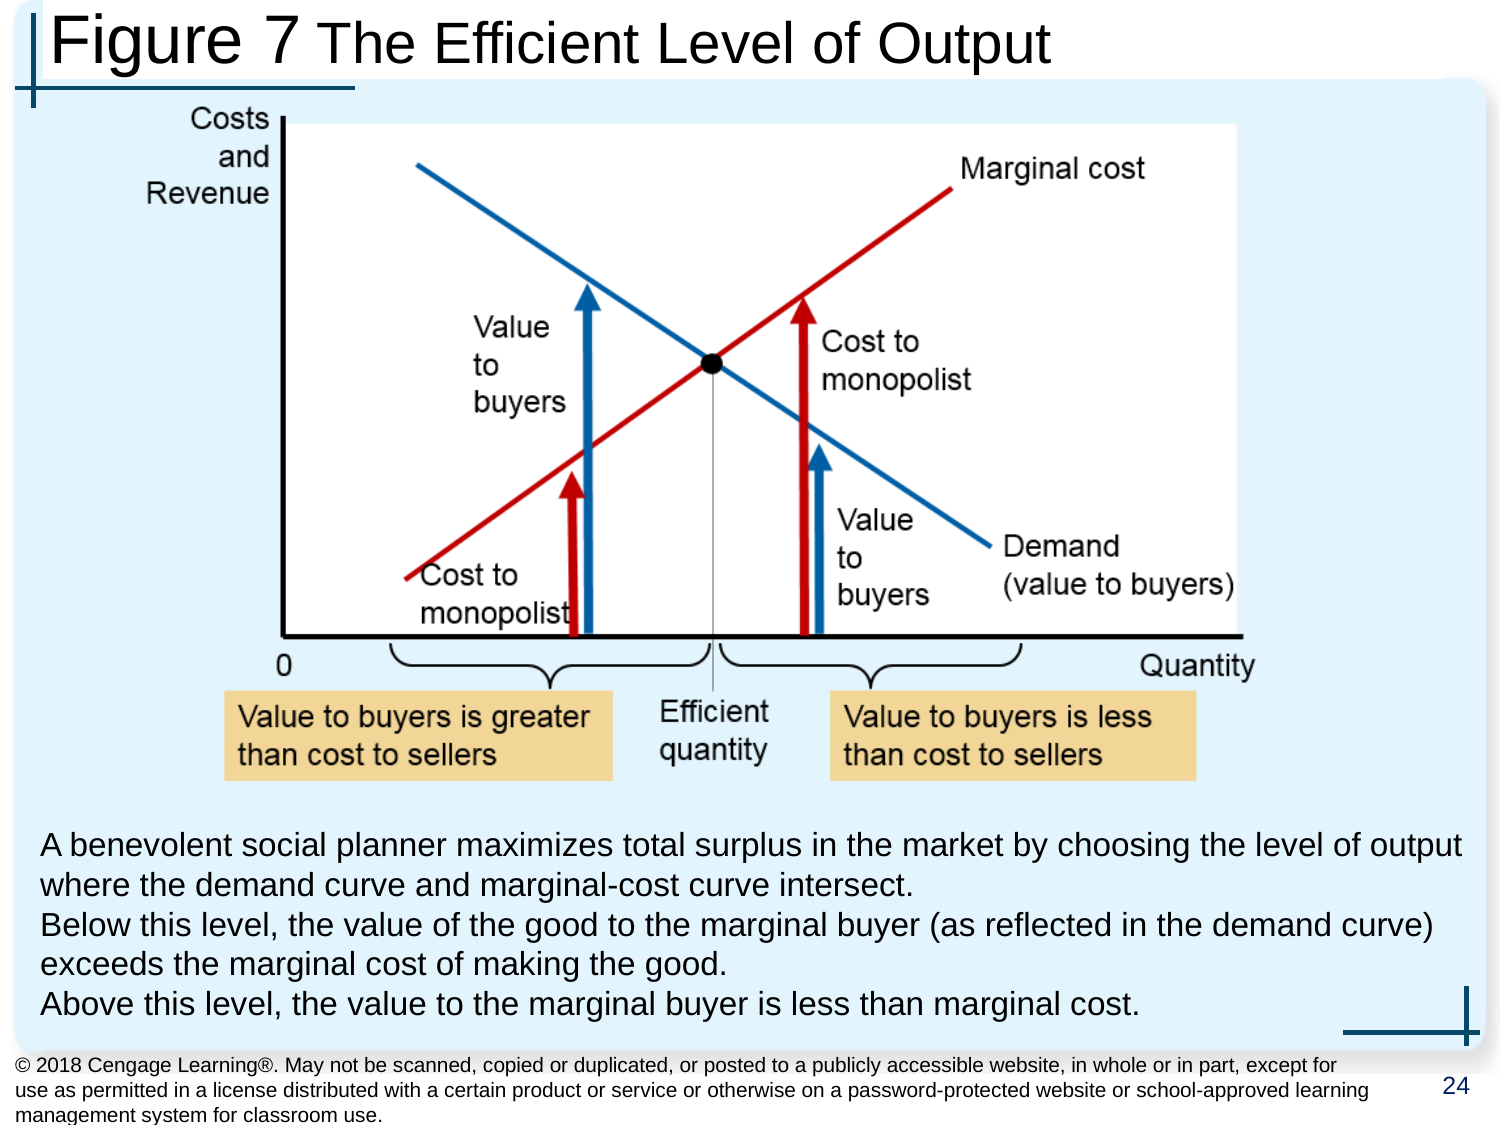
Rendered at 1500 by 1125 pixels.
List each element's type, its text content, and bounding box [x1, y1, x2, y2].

list A benevolent social planner maximizes total surplus in the market by choosing the level of output where the demand curve and marginal-cost curve intersect. Below this level, the value of the good to the marginal buyer (as reflected in the demand curve) exceeds the marginal cost of making the good. Above this level, the value to the marginal buyer is less than marginal cost. [25, 815, 1483, 1028]
footer © 2018 Cengage Learning®. May not be scanned, copied or duplicated, or posted to a publicly accessible website, in whole or in part, except for use as permitted in a license distributed with a certain product or service or otherwise on a password-protected website or school-approved learning management system for classroom use. [0, 1054, 1388, 1125]
title Figure 7 The Efficient Level of Output [34, 0, 1474, 73]
slide_number 24 [1412, 1060, 1500, 1125]
picture [0, 0, 1500, 1074]
